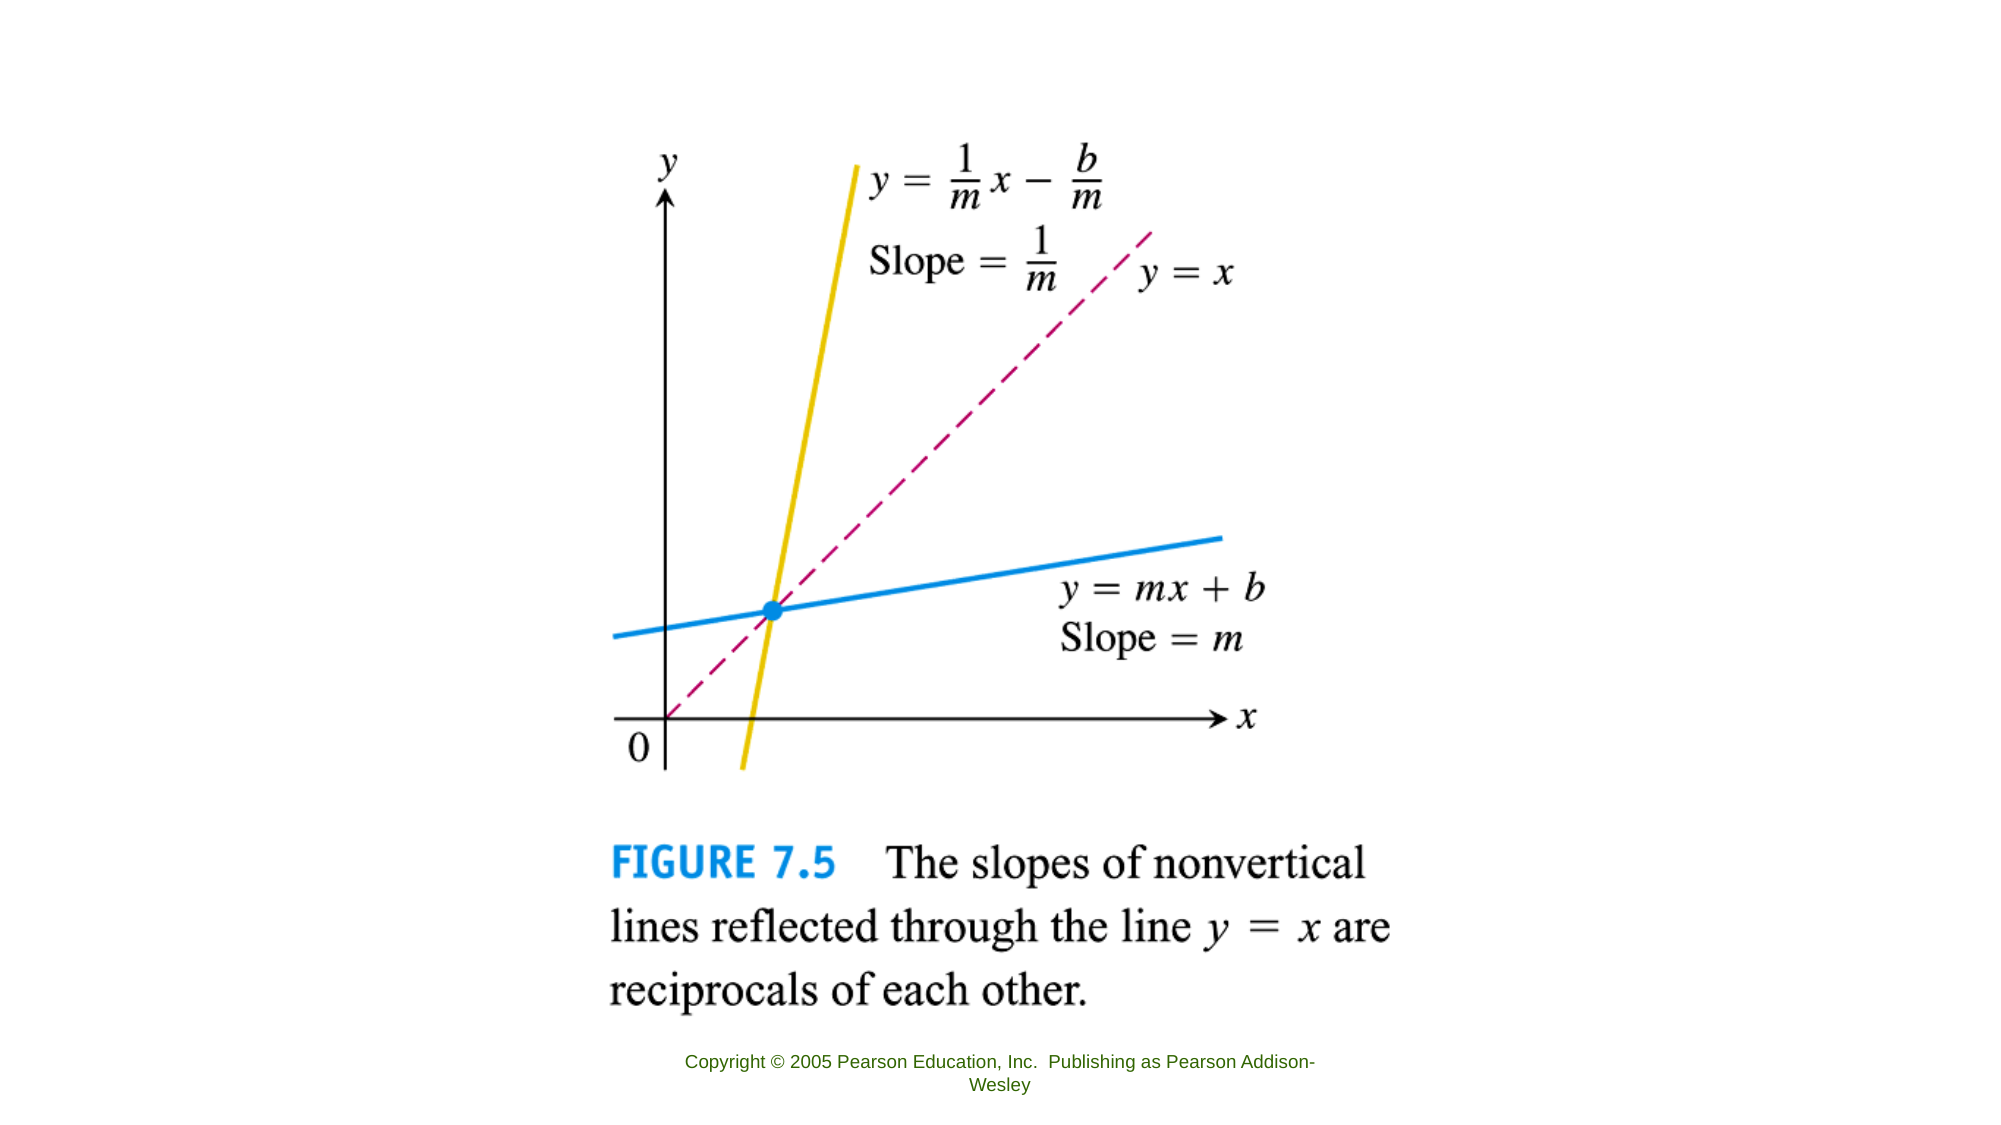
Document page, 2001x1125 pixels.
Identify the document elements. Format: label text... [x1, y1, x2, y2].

footer Copyright © 2005 Pearson Education, Inc. Publishing as Pearson Addison-Wesley [662, 1042, 1338, 1103]
picture [604, 137, 1400, 1022]
